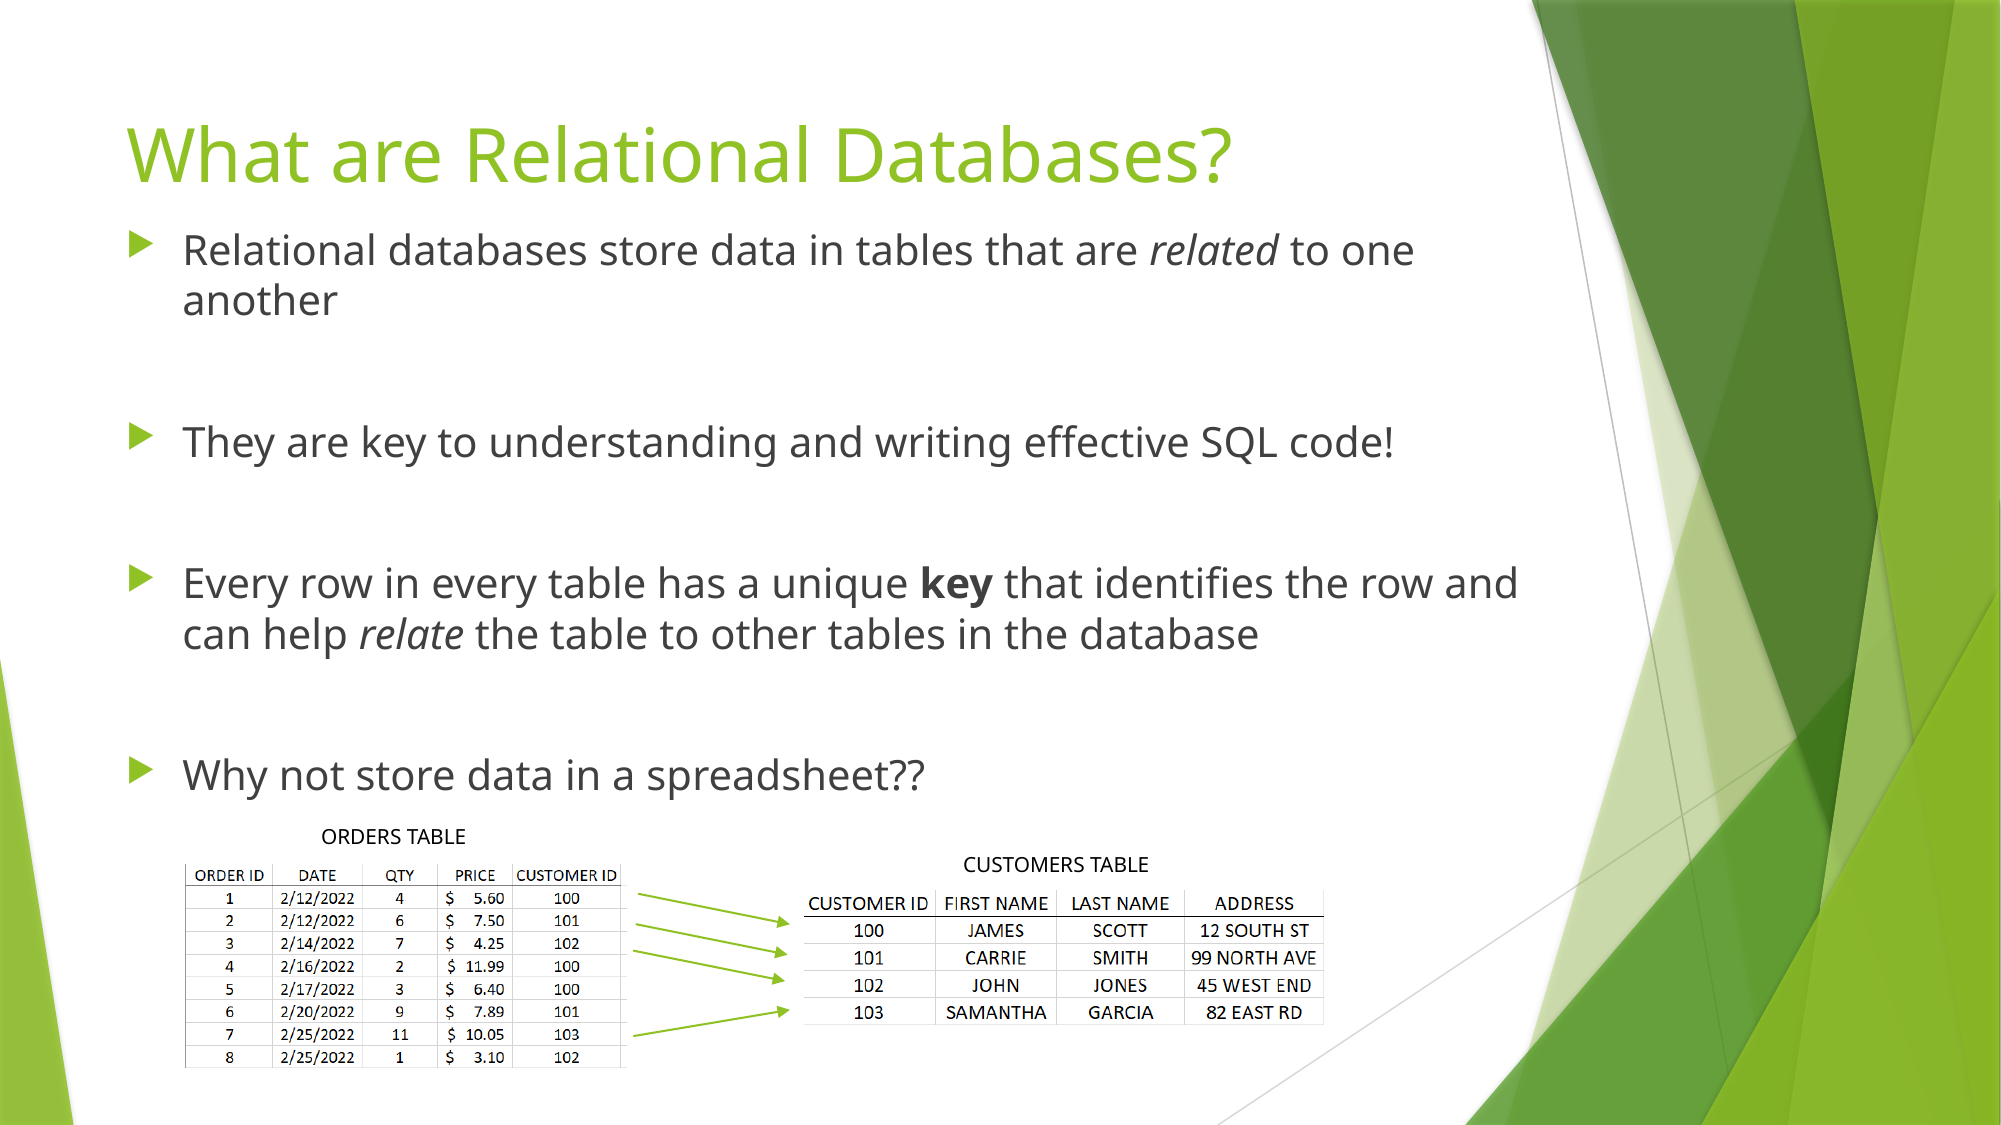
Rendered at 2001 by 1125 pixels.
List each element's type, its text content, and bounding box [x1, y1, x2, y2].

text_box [638, 893, 791, 925]
picture [804, 889, 1324, 1026]
title What are Relational Databases? [111, 99, 1522, 215]
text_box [633, 1009, 791, 1037]
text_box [635, 923, 789, 952]
picture [185, 863, 628, 1069]
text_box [633, 950, 786, 982]
text_box CUSTOMERS TABLE [948, 844, 1216, 884]
text_box ORDERS TABLE [306, 816, 574, 856]
list Relational databases store data in tables that are related to one another They are key to understanding and writing effective SQL code! Every row in every table has a unique key that identifies the row and can help relate the table to other tables in the database Why not store data in a spreadsheet?? [111, 215, 1565, 809]
